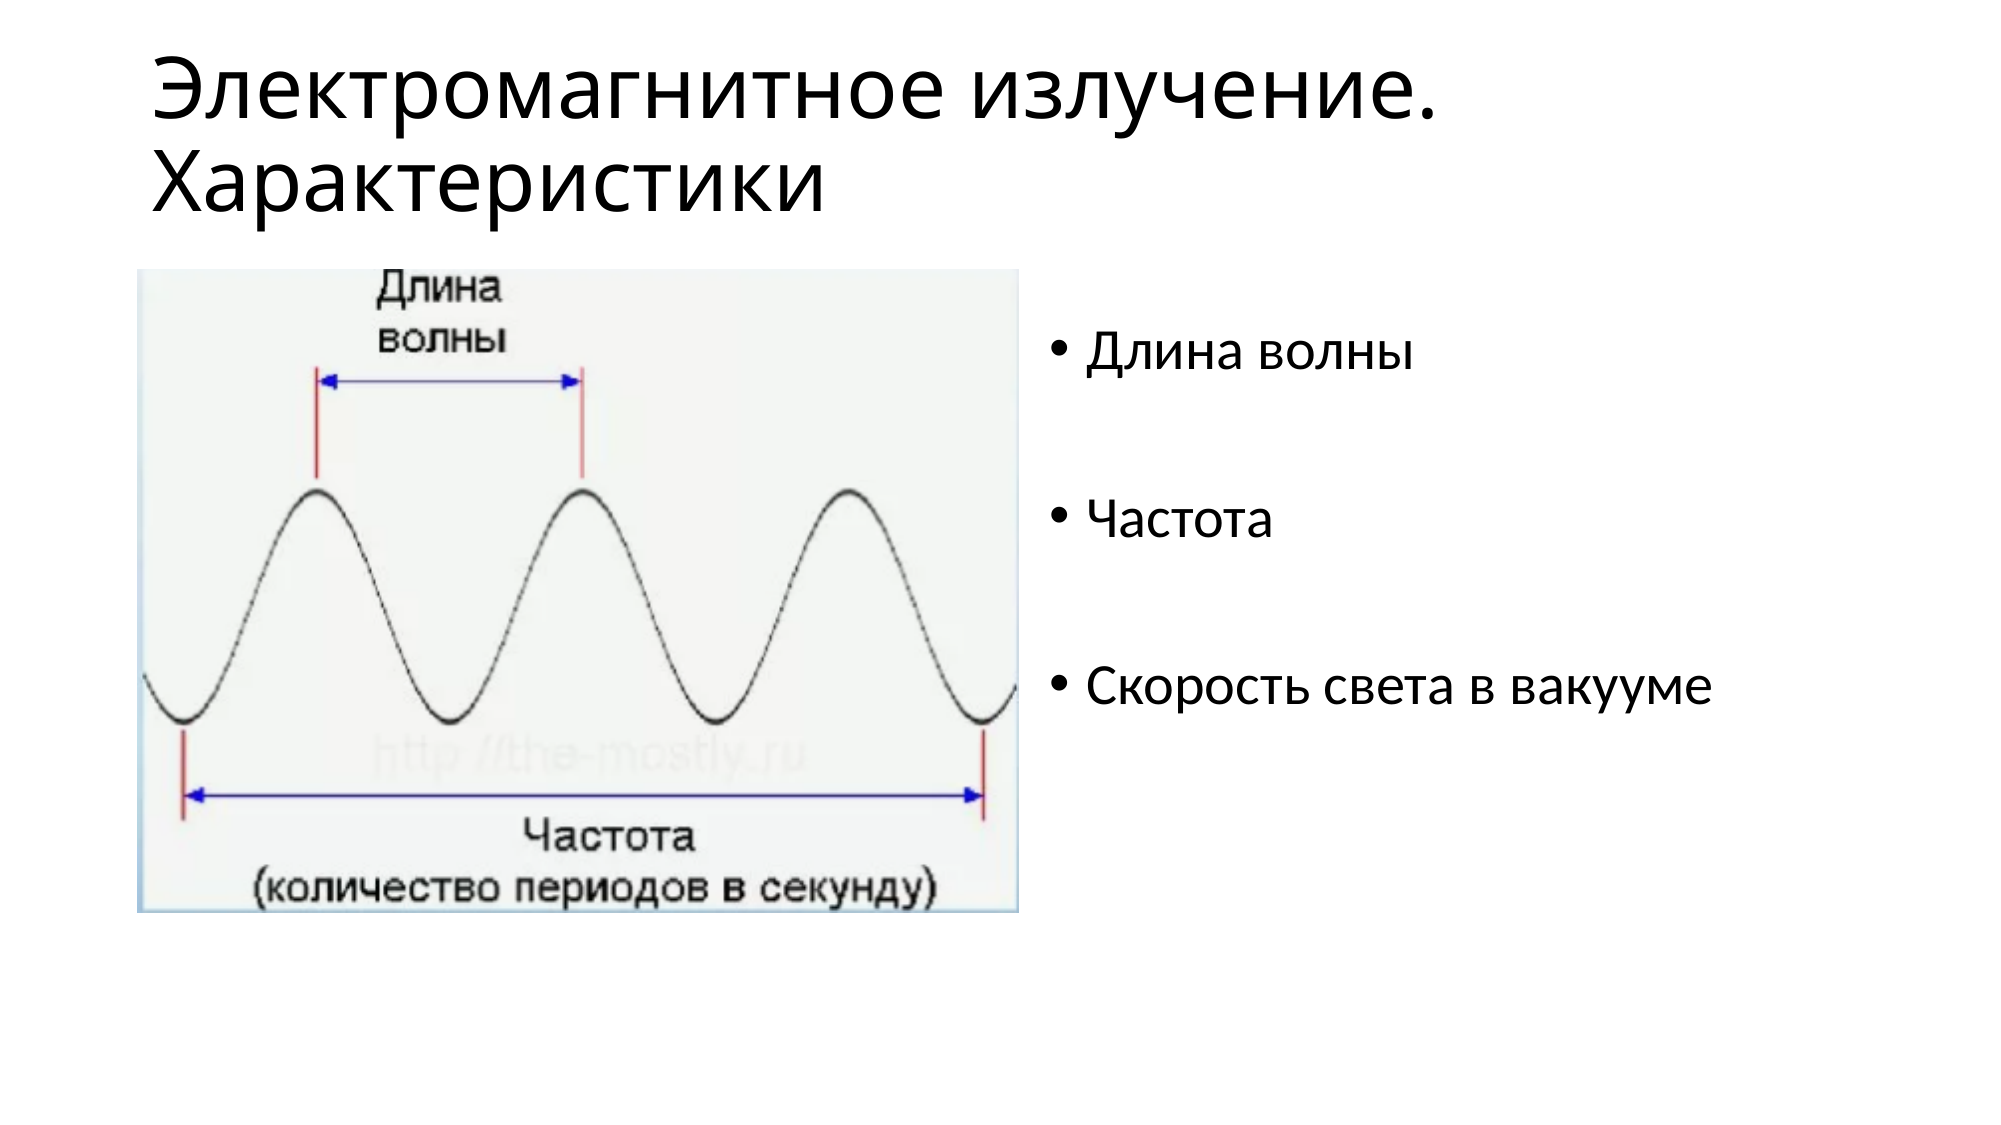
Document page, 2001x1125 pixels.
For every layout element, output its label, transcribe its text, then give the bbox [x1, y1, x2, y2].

title Электромагнитное излучение. Характеристики [137, 28, 1863, 246]
picture [137, 269, 1019, 913]
